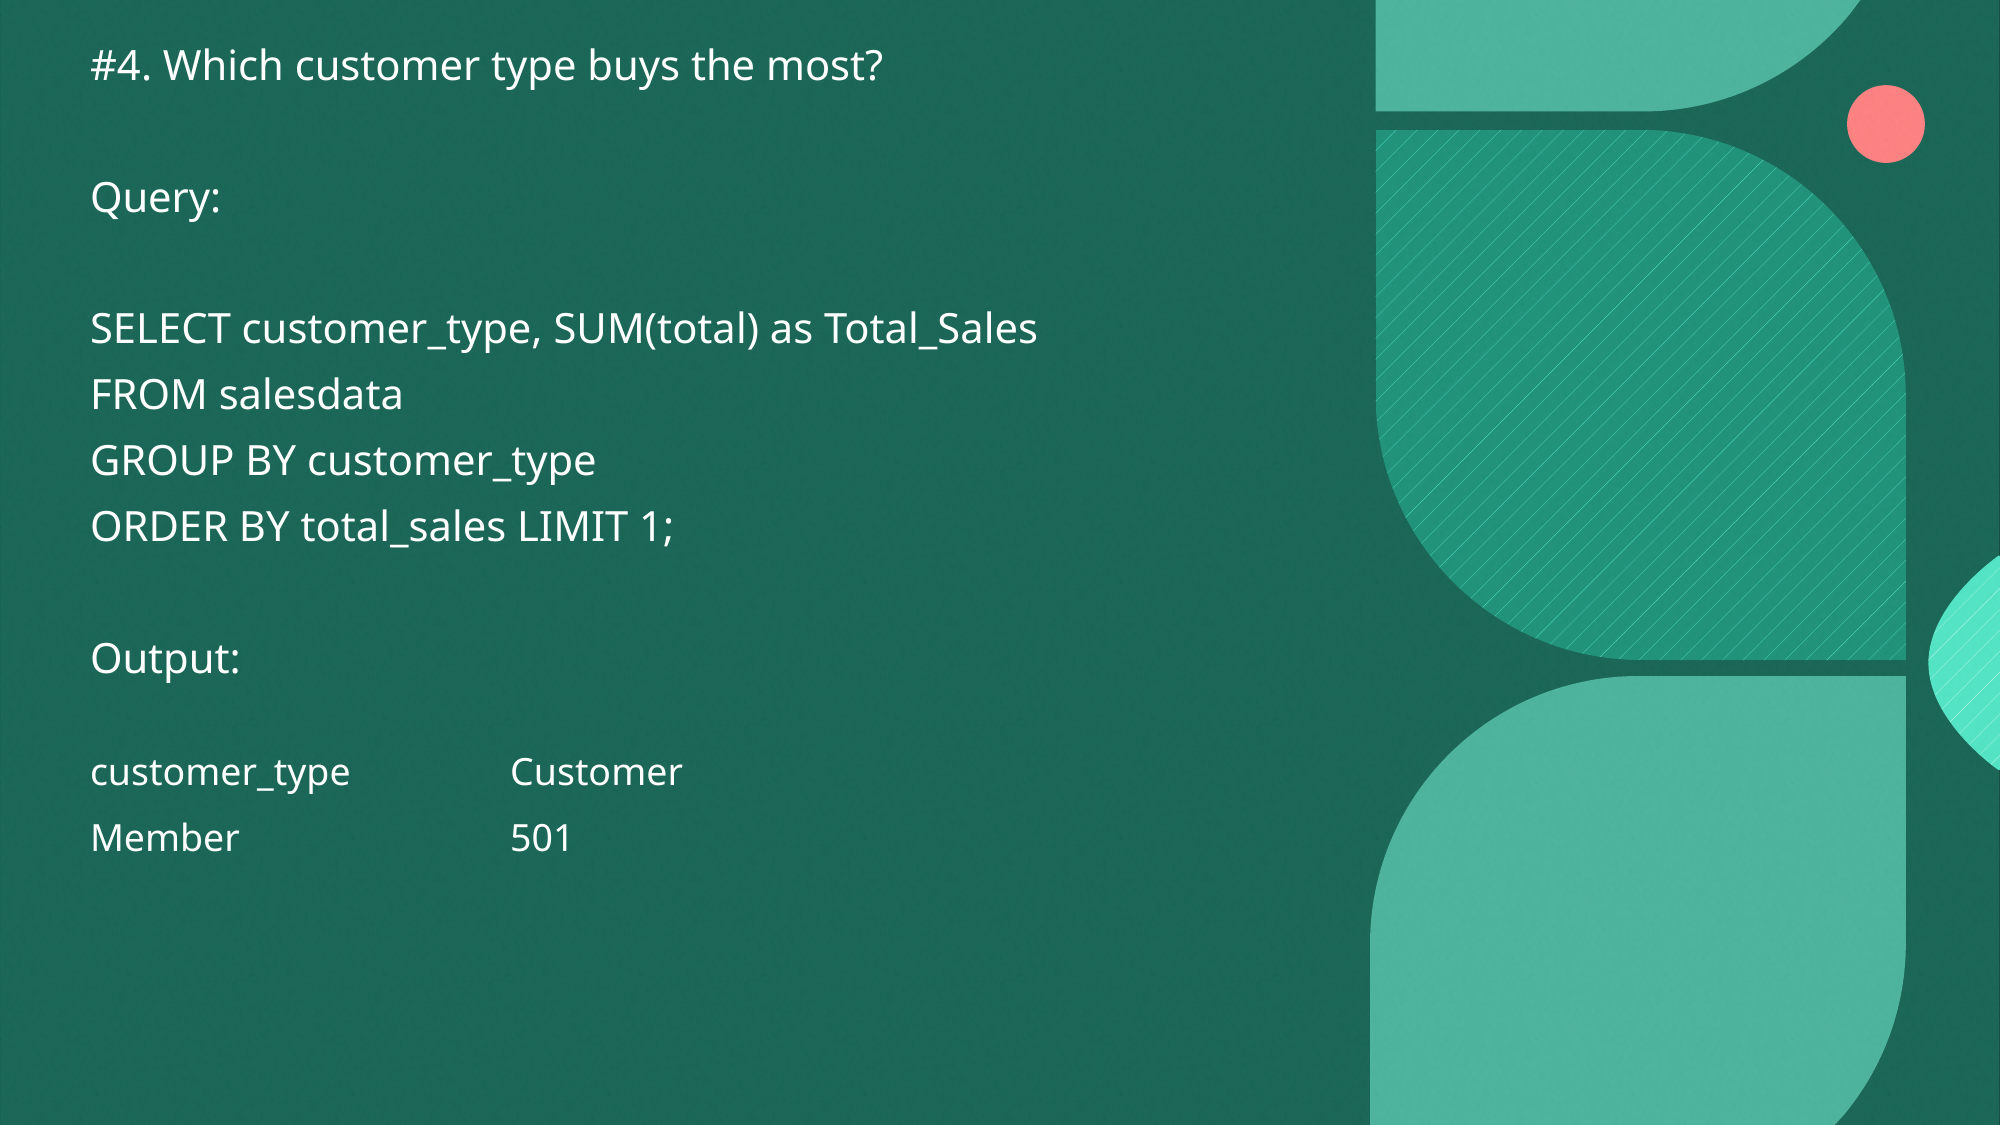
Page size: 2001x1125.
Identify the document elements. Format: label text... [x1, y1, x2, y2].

table_cell 501 [495, 804, 915, 870]
table_header Customer [495, 738, 915, 804]
table_header customer_type [75, 738, 495, 804]
table_cell Member [75, 804, 495, 870]
list #4. Which customer type buys the most? Query: SELECT customer_type, SUM(total) as Total_Sales FROM salesdata GROUP BY customer_type ORDER BY total_sales LIMIT 1; Output: [75, 37, 1336, 1014]
